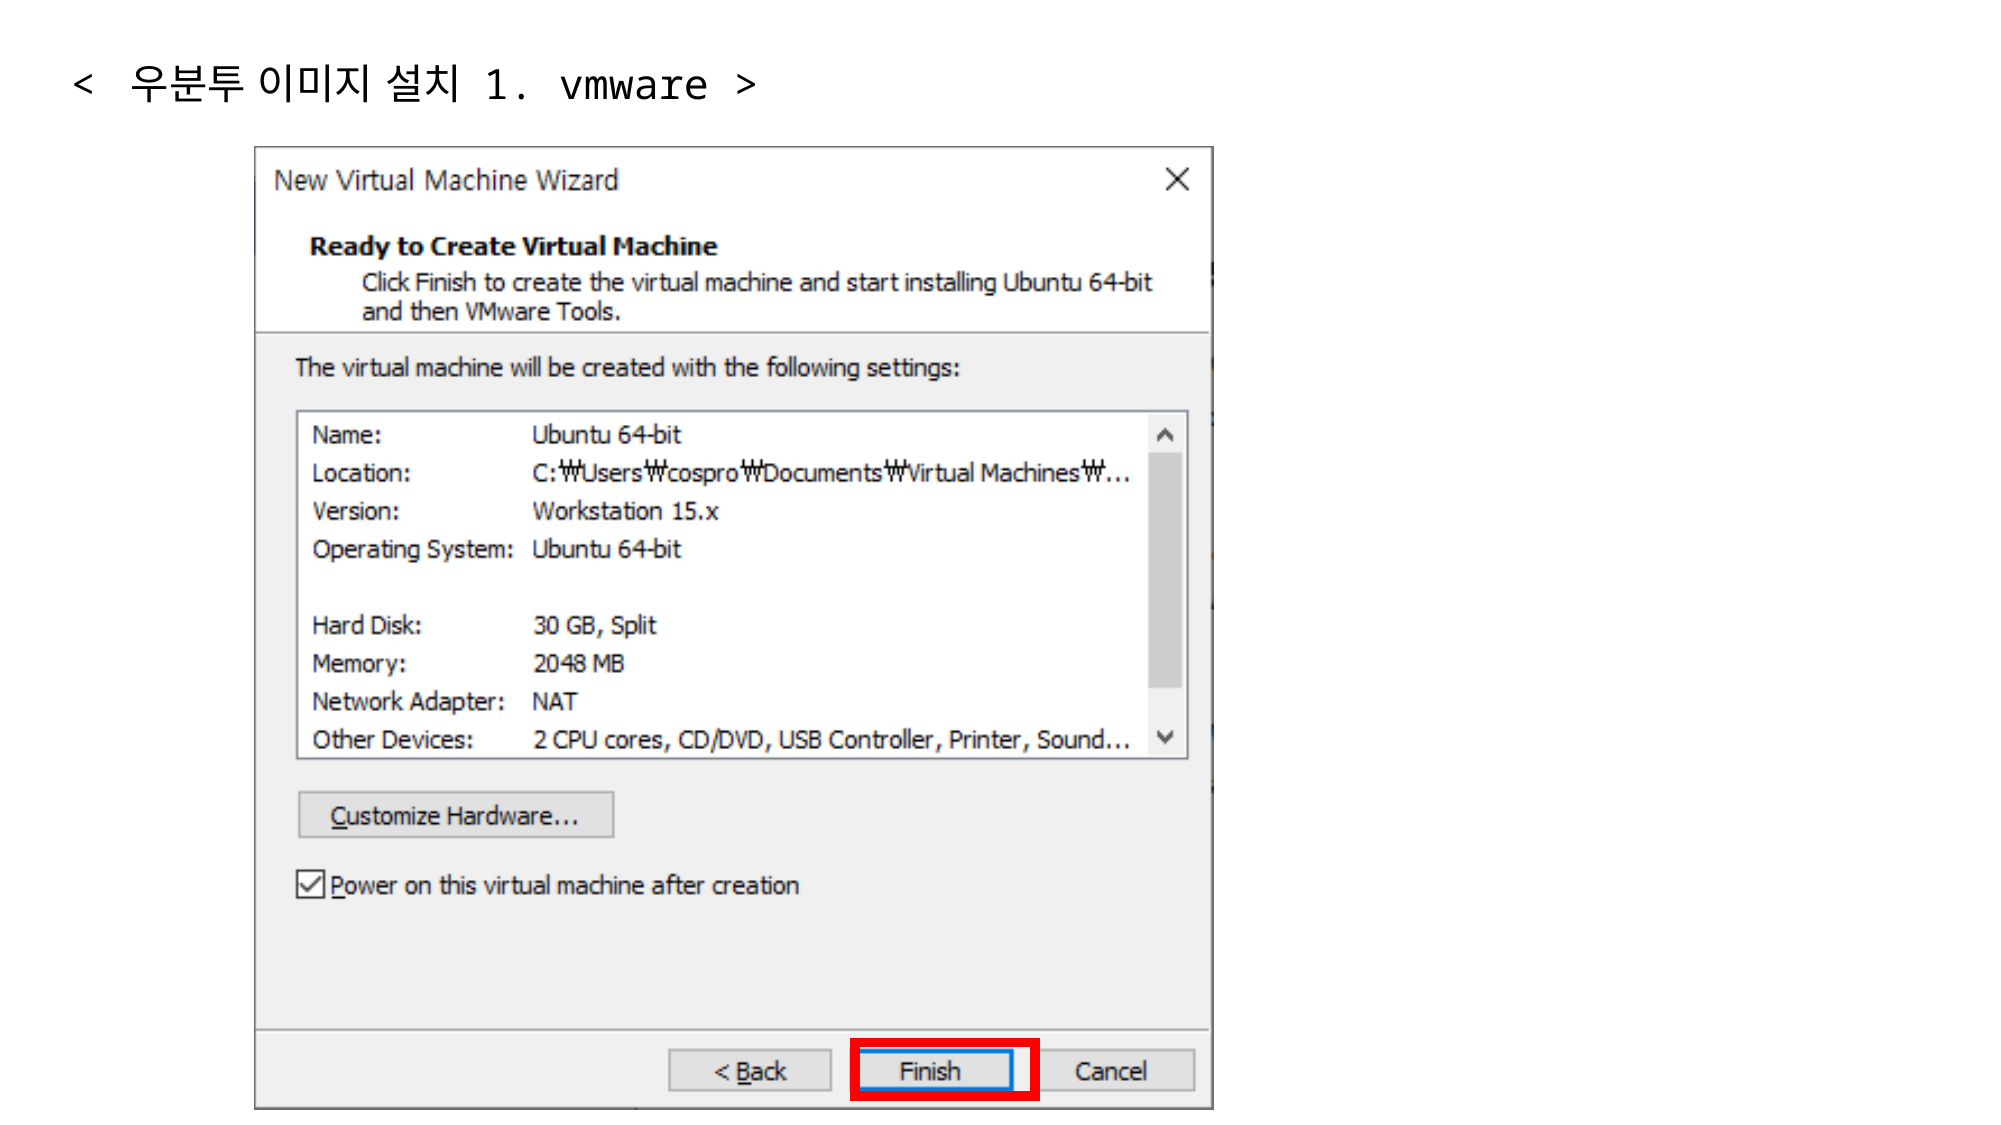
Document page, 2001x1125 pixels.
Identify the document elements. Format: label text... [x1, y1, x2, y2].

text_box < 우분투 이미지 설치 1. vmware > [55, 50, 774, 116]
picture [254, 146, 1214, 1110]
